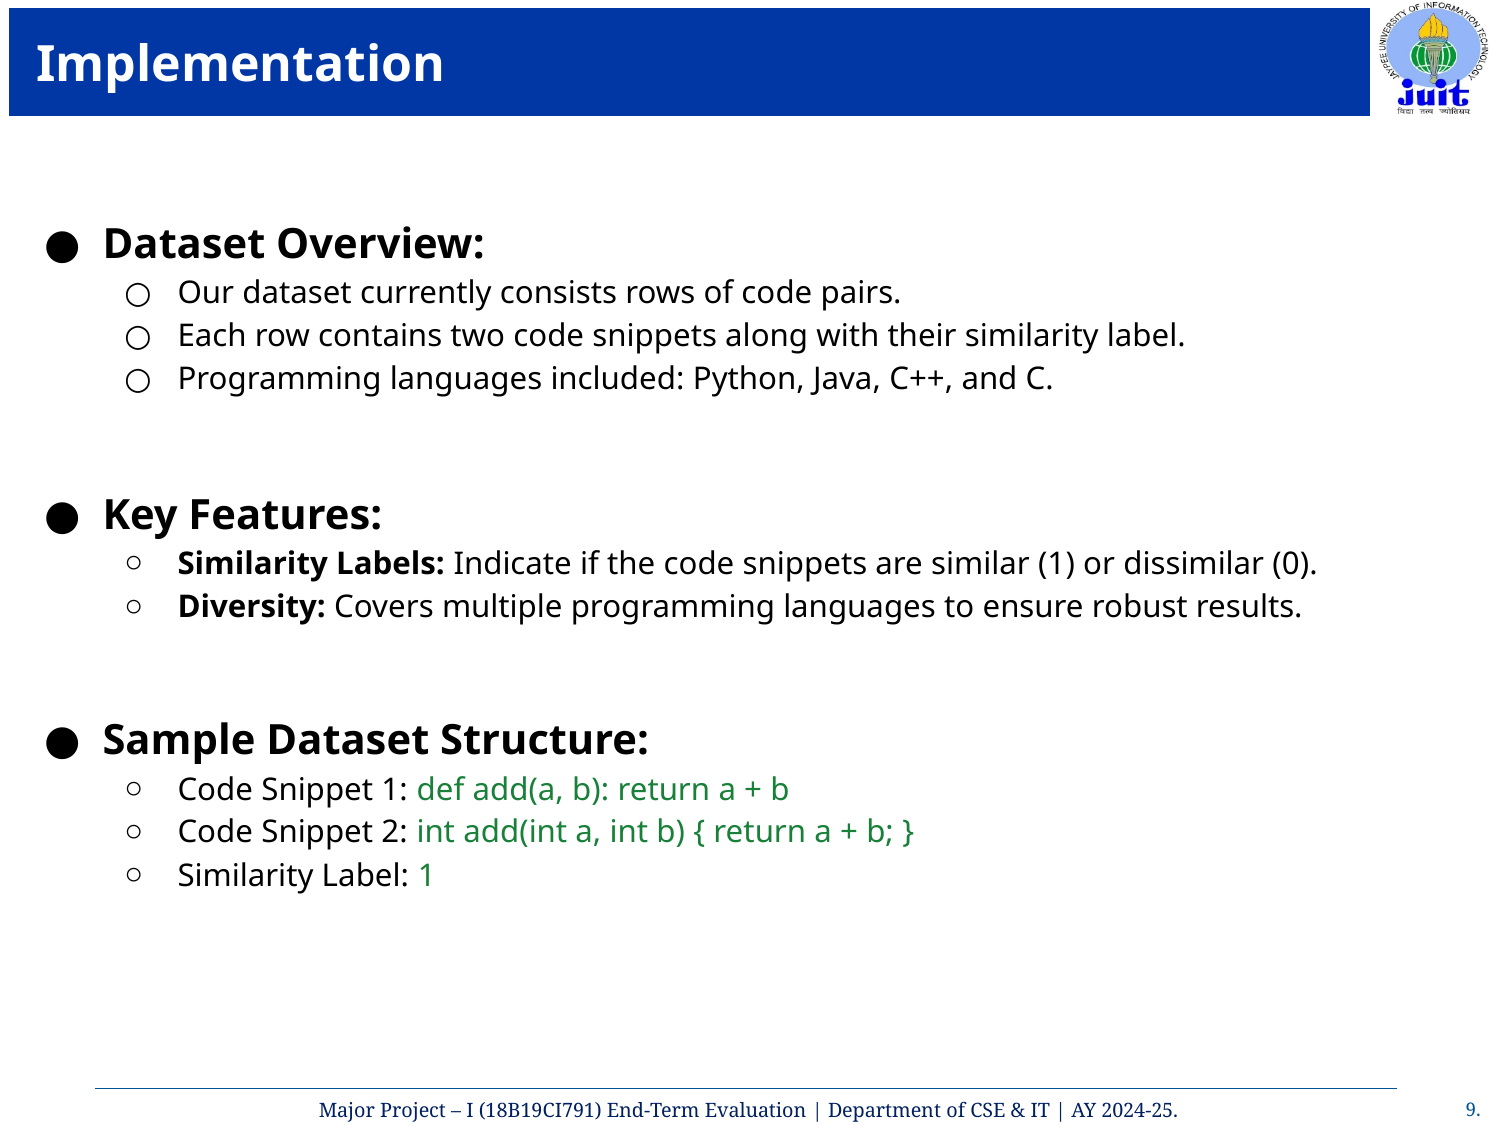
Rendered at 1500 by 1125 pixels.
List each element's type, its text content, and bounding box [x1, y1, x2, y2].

title Implementation [4, 2, 1375, 121]
text_box Dataset Overview: Our dataset currently consists rows of code pairs. Each row contains two code snippets along with their similarity label. Programming languages included: Python, Java, C++, and C. Key Features: Similarity Labels: Indicate if the code snippets are similar (1) or dissimilar (0). Diversity: Covers multiple programming languages to ensure robust results. Sample Dataset Structure: Code Snippet 1: def add(a, b): return a + b Code Snippet 2: int add(int a, int b) { return a + b; } Similarity Label: 1 [12, 131, 1482, 1083]
picture [1375, 2, 1500, 114]
